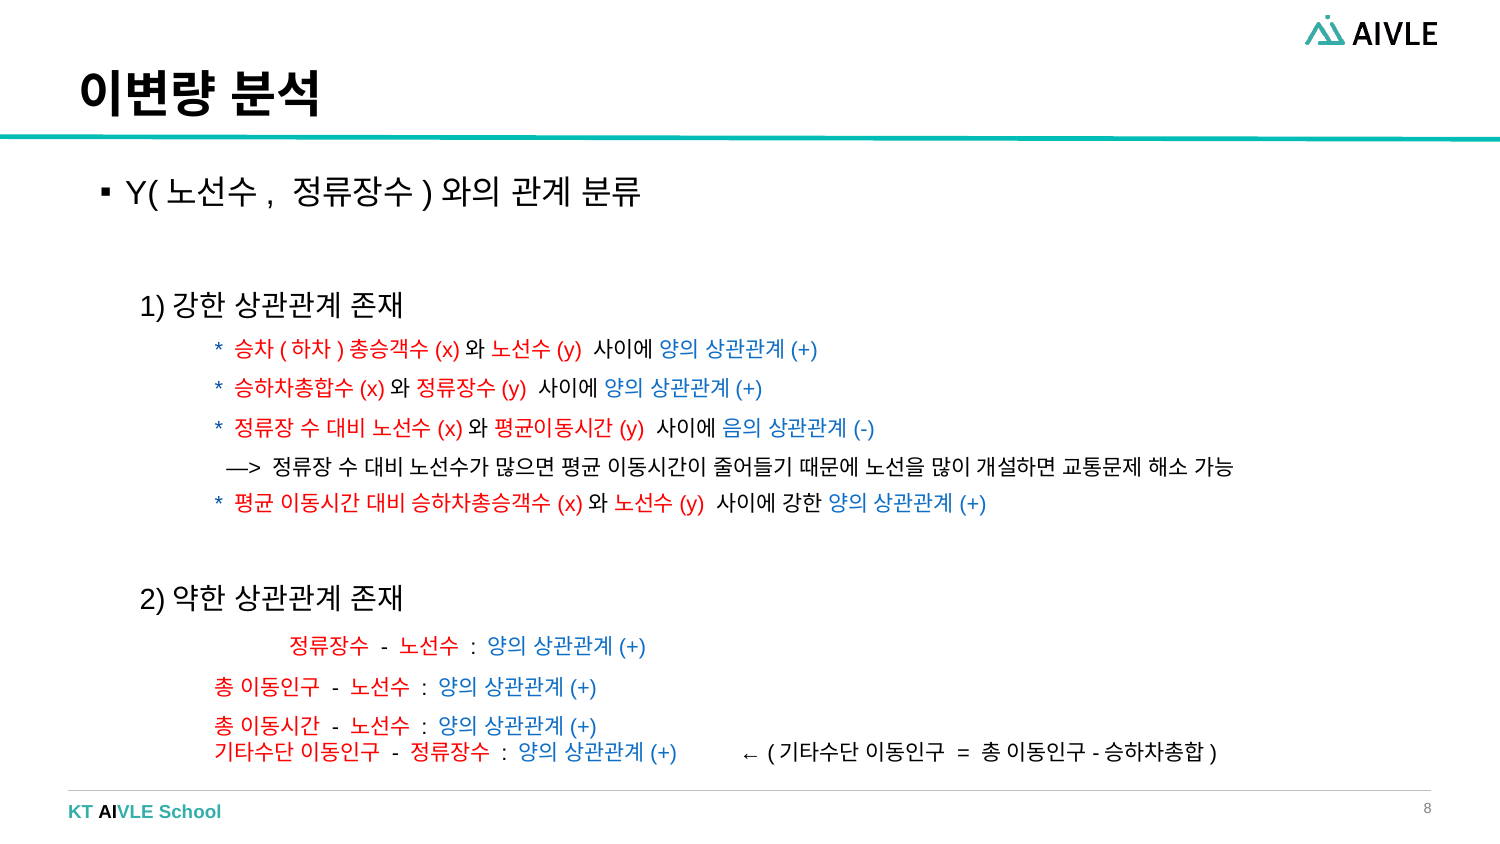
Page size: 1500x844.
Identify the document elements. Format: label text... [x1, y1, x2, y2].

picture [1305, 15, 1437, 45]
title 이변량 분석 [65, 62, 548, 136]
list Y(노선수, 정류장수)와의 관계 분류 1)강한 상관관계 존재 * 승차(하차)총승객수(x)와 노선수(y) 사이에 양의 상관관계(+) * 승하차총합수(x)와 정류장수(y) 사이에 양의 상관관계(+) * 정류장 수 대비 노선수(x)와 평균이동시간(y) 사이에 음의 상관관계(-) —> 정류장 수 대비 노선수가 많으면 평균 이동시간이 줄어들기 때문에 노선을 많이 개설하면 교통문제 해소 가능 * 평균 이동시간 대비 승하차총승객수(x)와 노선수(y) 사이에 강한 양의 상관관계(+) 2)약한 상관관계 존재 정류장수 - 노선수 : 양의 상관관계(+) 총 이동인구 - 노선수 : 양의 상관관계(+) 총 이동시간 - 노선수 : 양의 상관관계(+) 기타수단 이동인구 - 정류장수 : 양의 상관관계(+) ← (기타수단 이동인구 = 총 이동인구-승하차총합) [51, 164, 1376, 772]
